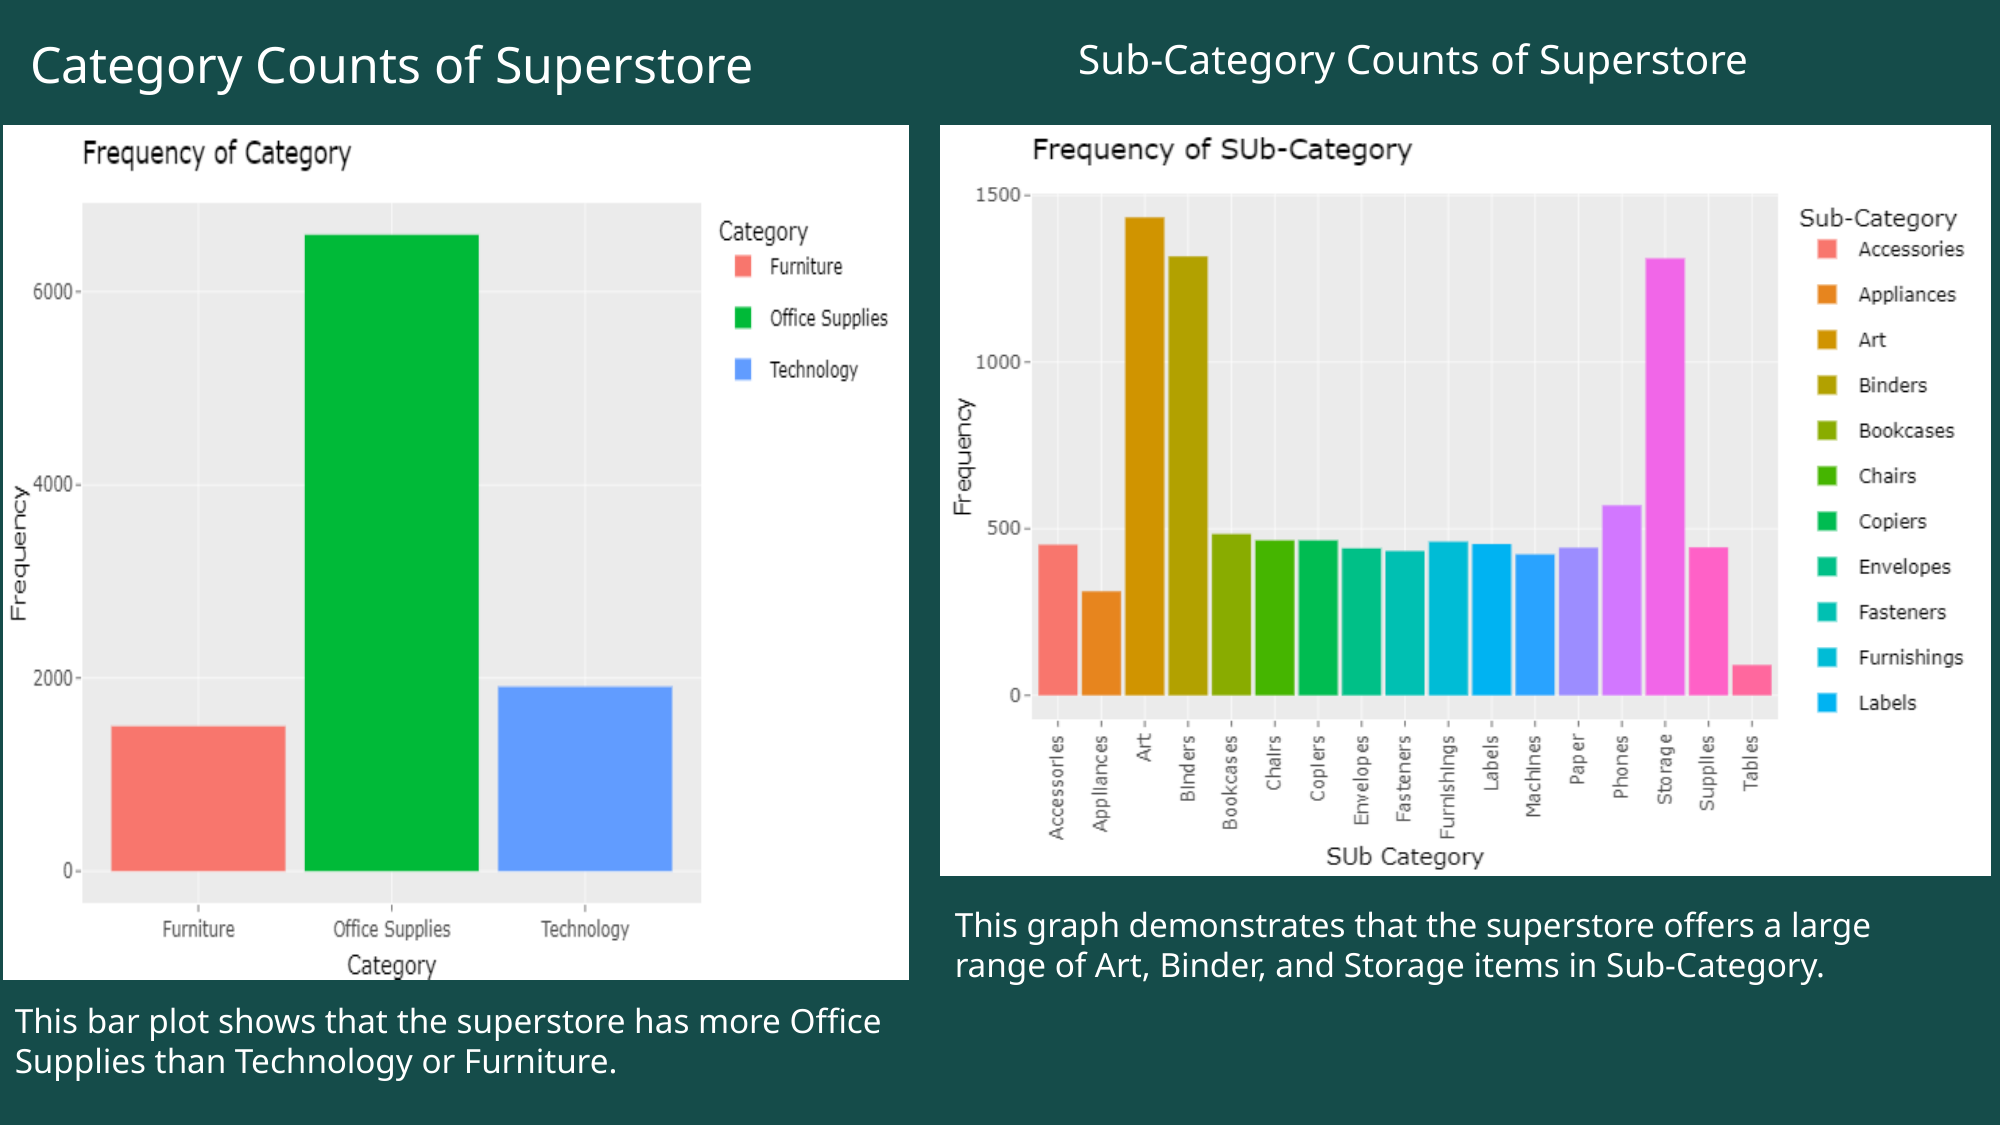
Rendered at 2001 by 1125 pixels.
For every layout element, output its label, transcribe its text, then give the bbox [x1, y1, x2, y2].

title Category Counts of Superstore [30, 33, 805, 113]
text_box Sub-Category Counts of Superstore [1078, 33, 1852, 113]
picture [940, 125, 1991, 876]
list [3, 125, 909, 980]
text_box This graph demonstrates that the superstore offers a large range of Art, Binder, and Storage items in Sub-Category. [940, 896, 1944, 992]
text_box This bar plot shows that the superstore has more Office Supplies than Technology or Furniture. [0, 992, 954, 1088]
